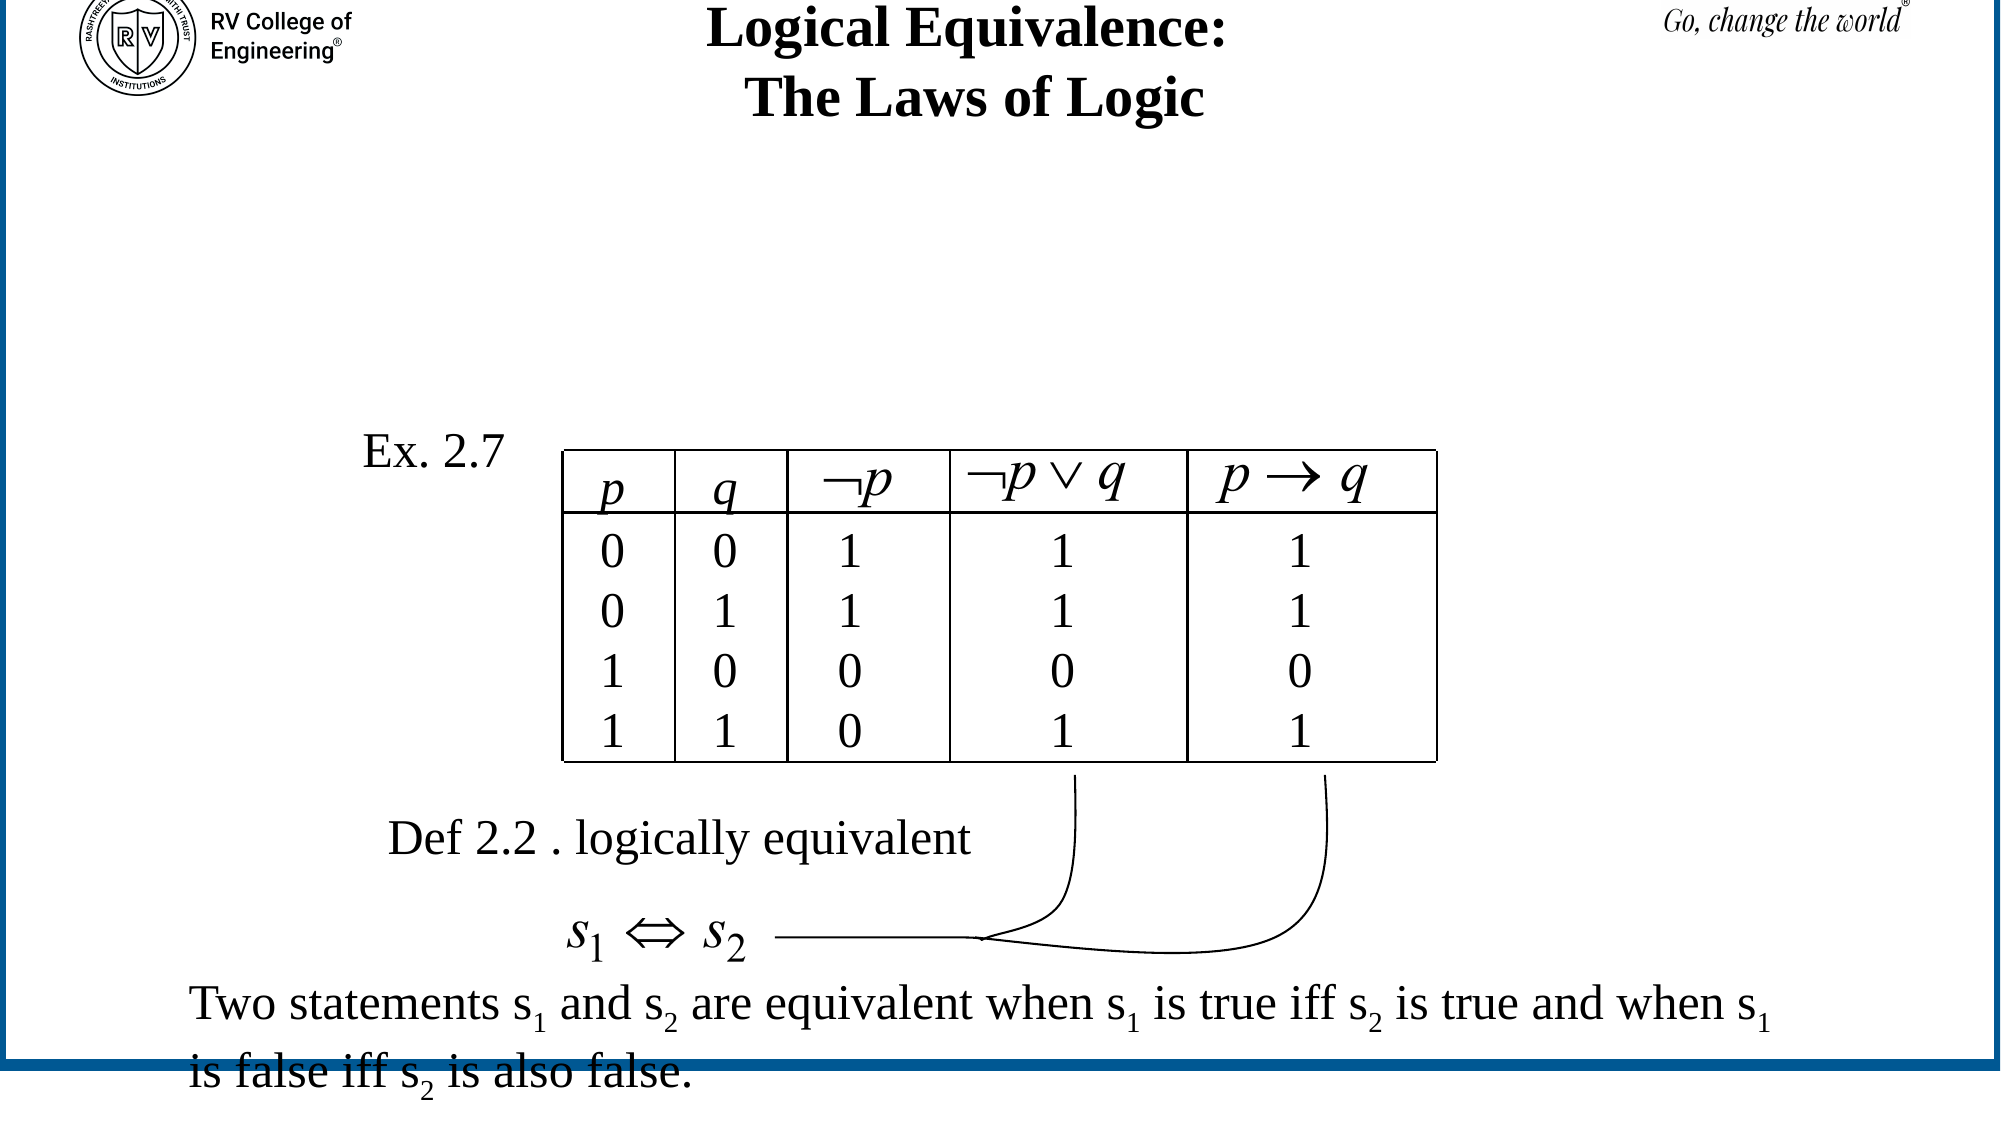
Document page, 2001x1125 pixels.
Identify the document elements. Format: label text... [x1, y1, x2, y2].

text_box Two statements s1 and s2 are equivalent when s1 is true iff s2 is true and when s1 is false iff s2 is also false. [173, 962, 1822, 1114]
text_box [842, 774, 1076, 938]
text_box [974, 774, 1328, 954]
text_box q [697, 459, 753, 511]
text_box Def 2.2 . logically equivalent [372, 797, 991, 873]
text_box Ex. 2.7 [347, 410, 522, 485]
picture [562, 899, 841, 988]
text_box 0 0 1 1 [585, 523, 641, 761]
text_box p [585, 459, 641, 511]
text_box 1 1 0 0 [822, 564, 878, 761]
text_box 1 1 0 1 [1272, 552, 1328, 761]
picture [79, 0, 352, 96]
text_box Logical Equivalence: The Laws of Logic [363, 0, 1587, 136]
text_box 1 1 0 1 [1035, 552, 1091, 761]
picture [819, 455, 1474, 556]
text_box 0 1 0 1 [697, 523, 753, 761]
picture [1661, 0, 1911, 39]
